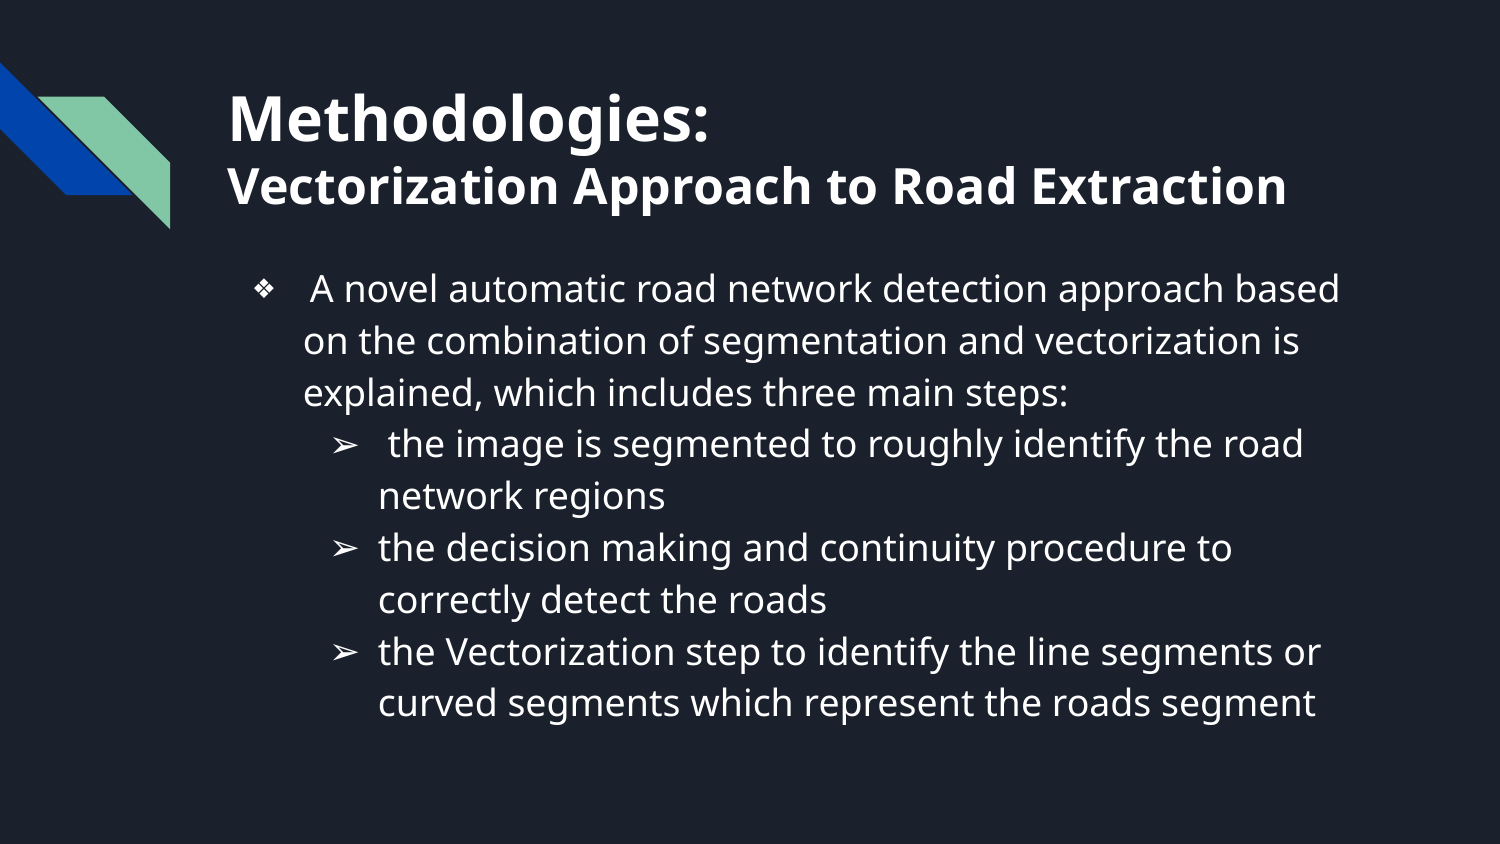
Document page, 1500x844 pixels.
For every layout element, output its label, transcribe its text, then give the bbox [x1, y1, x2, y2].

title Methodologies: Vectorization Approach to Road Extraction [212, 64, 1368, 215]
list A novel automatic road network detection approach based on the combination of segmentation and vectorization is explained, which includes three main steps: the image is segmented to roughly identify the road network regions the decision making and continuity procedure to correctly detect the roads the Vectorization step to identify the line segments or curved segments which represent the roads segment [212, 243, 1368, 779]
